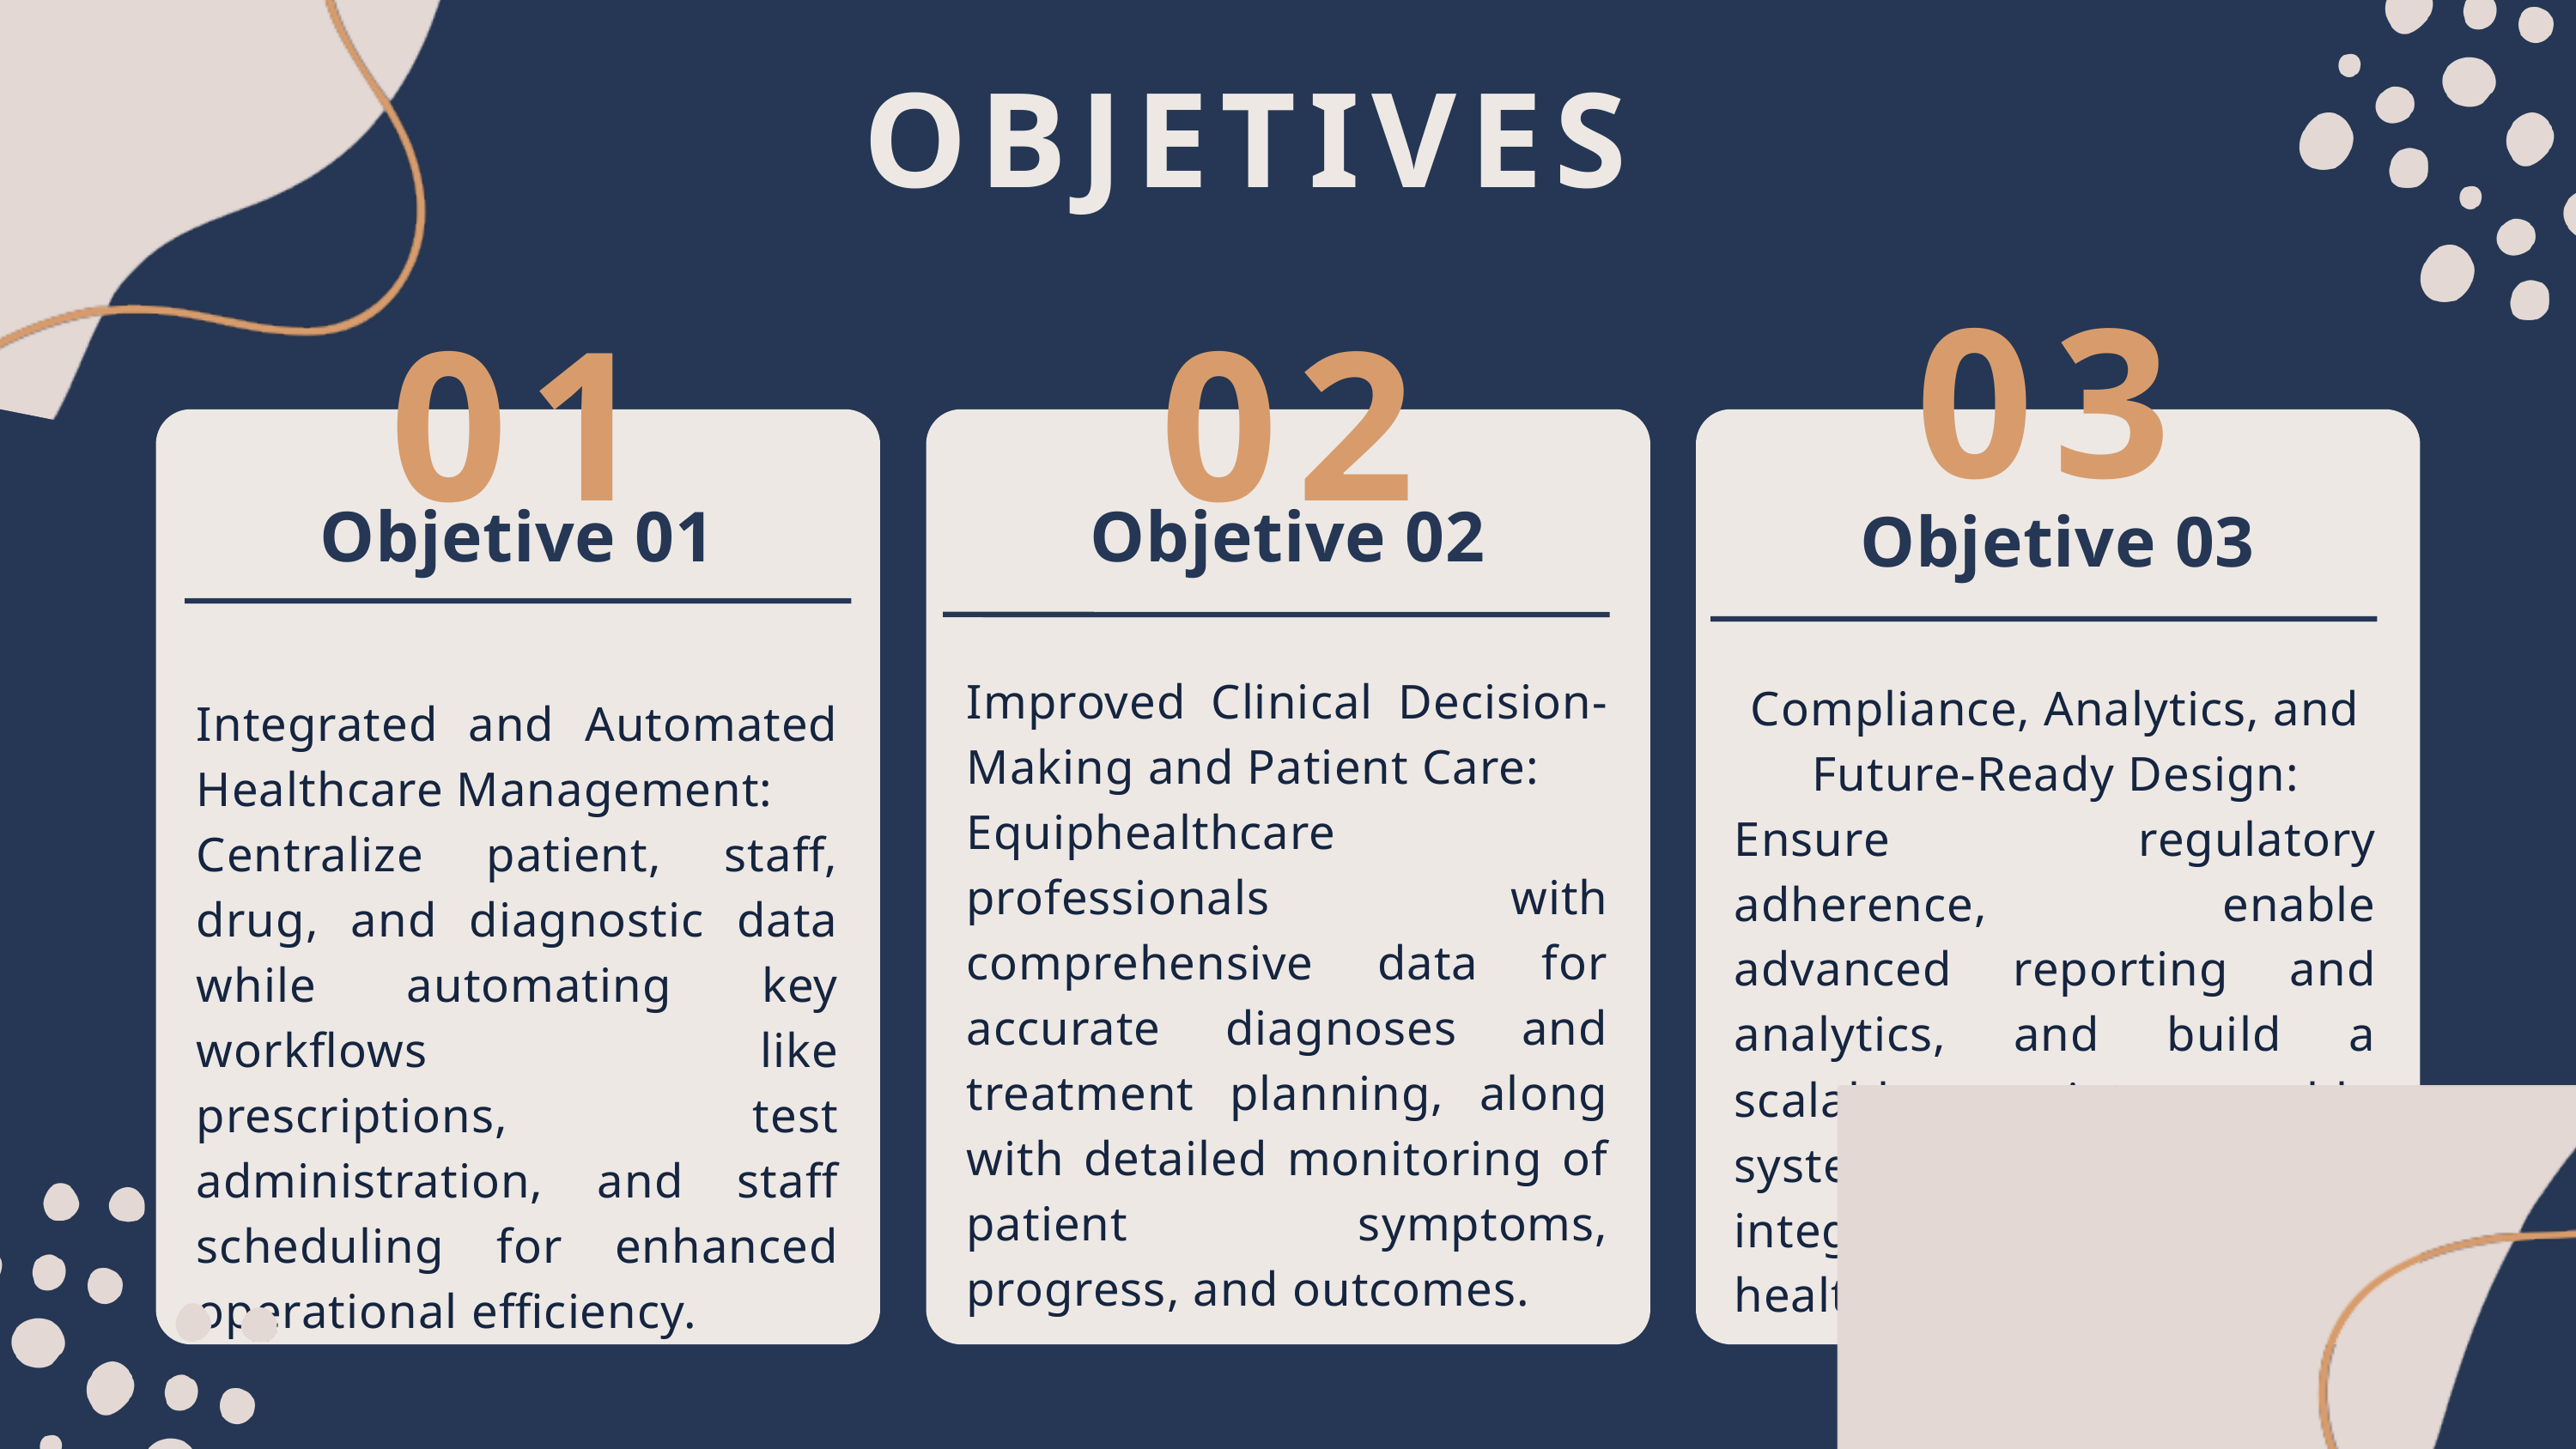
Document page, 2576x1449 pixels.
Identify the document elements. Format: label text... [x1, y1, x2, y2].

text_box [926, 409, 1651, 1345]
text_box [1695, 409, 2421, 1345]
text_box 01 [649, 356, 659, 408]
text_box [1837, 1085, 2576, 1449]
text_box 03 [1902, 229, 2185, 408]
text_box [0, 0, 730, 440]
text_box [0, 1183, 145, 1449]
text_box [2420, 54, 2576, 321]
text_box OBJETIVES [687, 30, 1832, 214]
text_box [2299, 0, 2576, 188]
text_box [155, 409, 881, 1345]
text_box [145, 1303, 277, 1449]
text_box 02 [1146, 253, 1430, 408]
